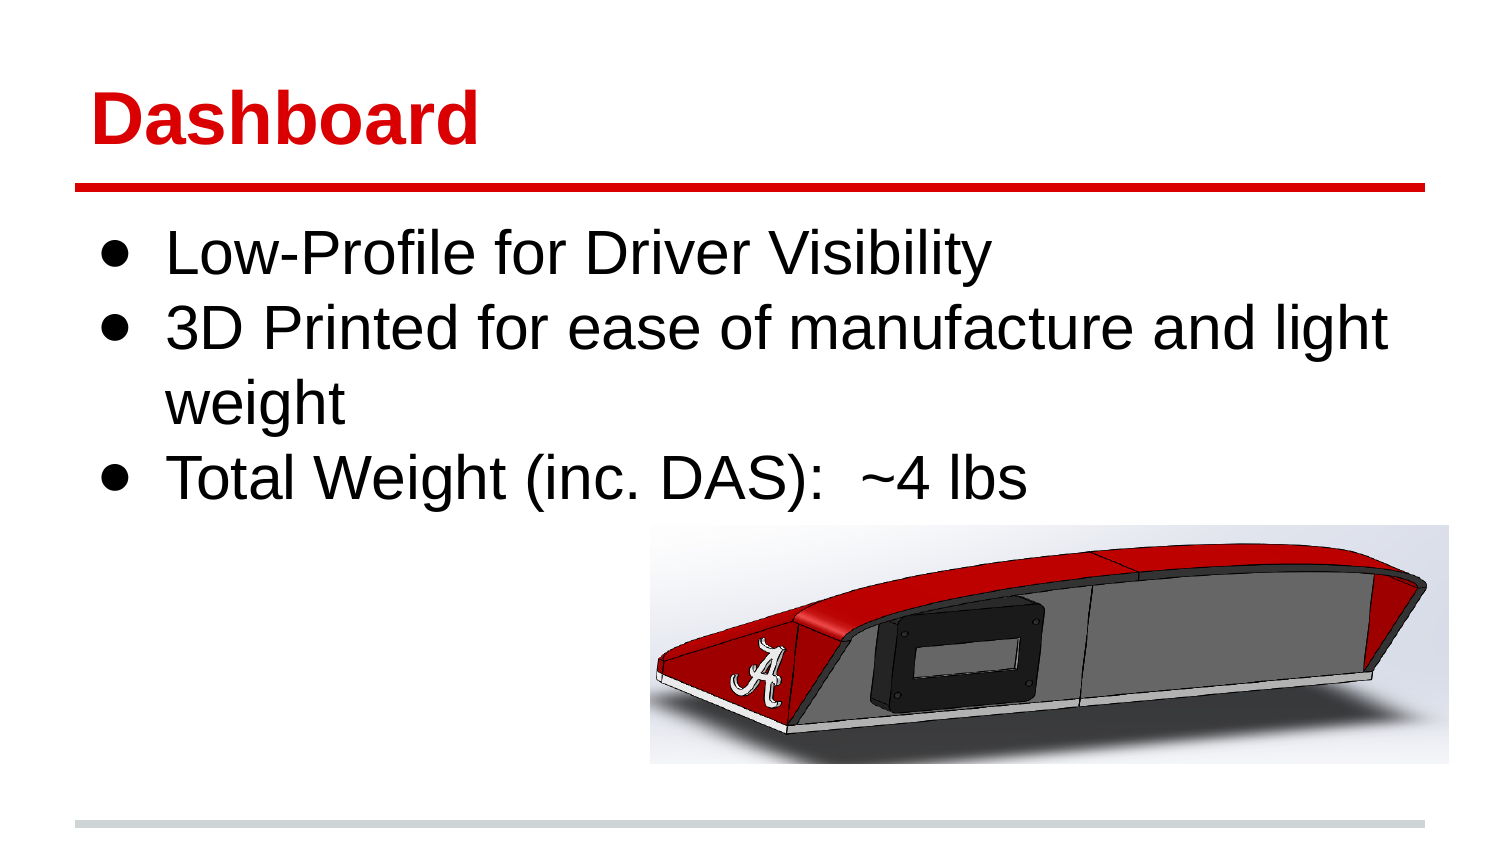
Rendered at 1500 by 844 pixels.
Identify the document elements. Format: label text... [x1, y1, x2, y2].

list Low-Profile for Driver Visibility 3D Printed for ease of manufacture and light weight Total Weight (inc. DAS): ~4 lbs [75, 196, 1425, 808]
title Dashboard [75, 33, 1425, 175]
picture [649, 524, 1450, 764]
